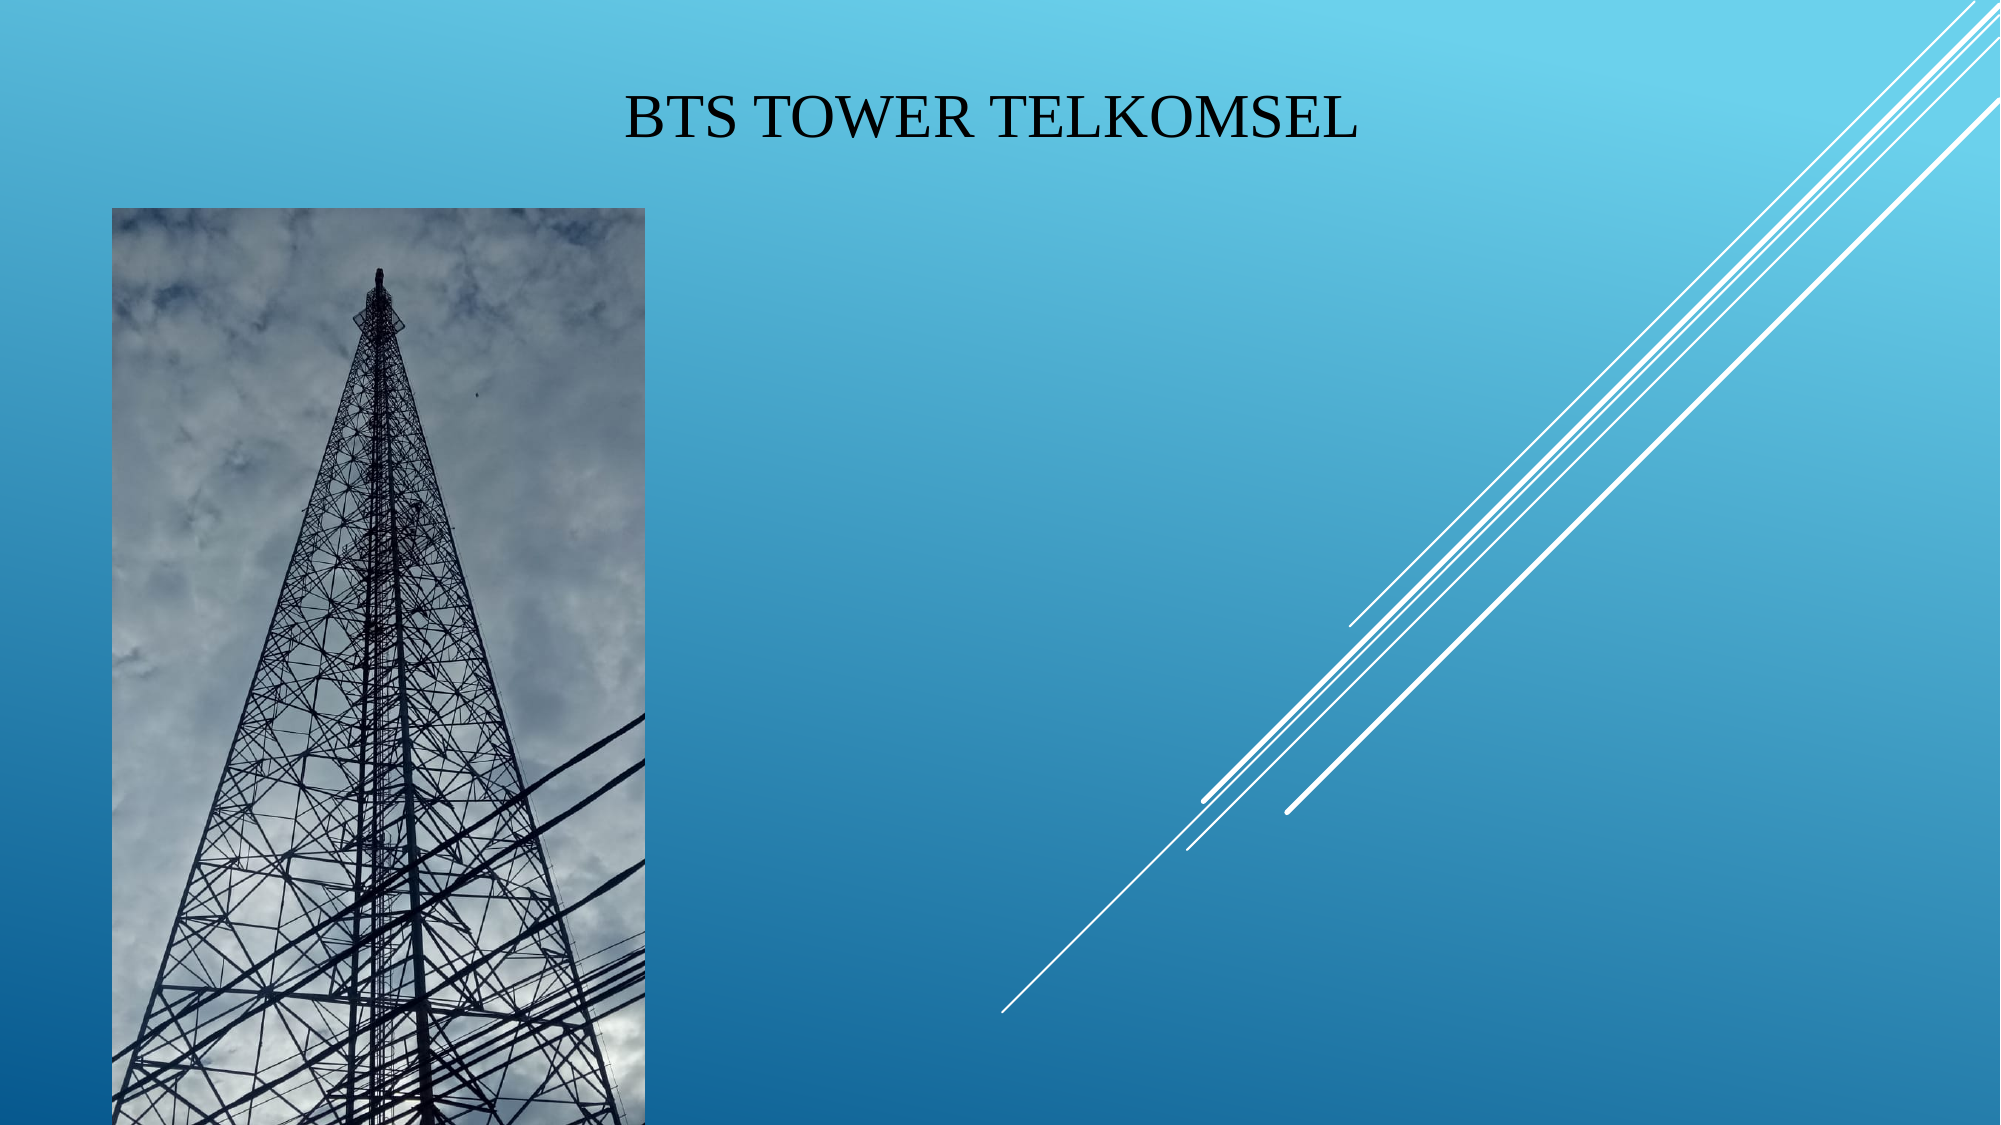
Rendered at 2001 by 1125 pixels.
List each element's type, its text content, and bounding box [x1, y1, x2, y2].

picture [111, 208, 645, 1125]
title Bts tower telkomsel [0, 94, 1987, 158]
